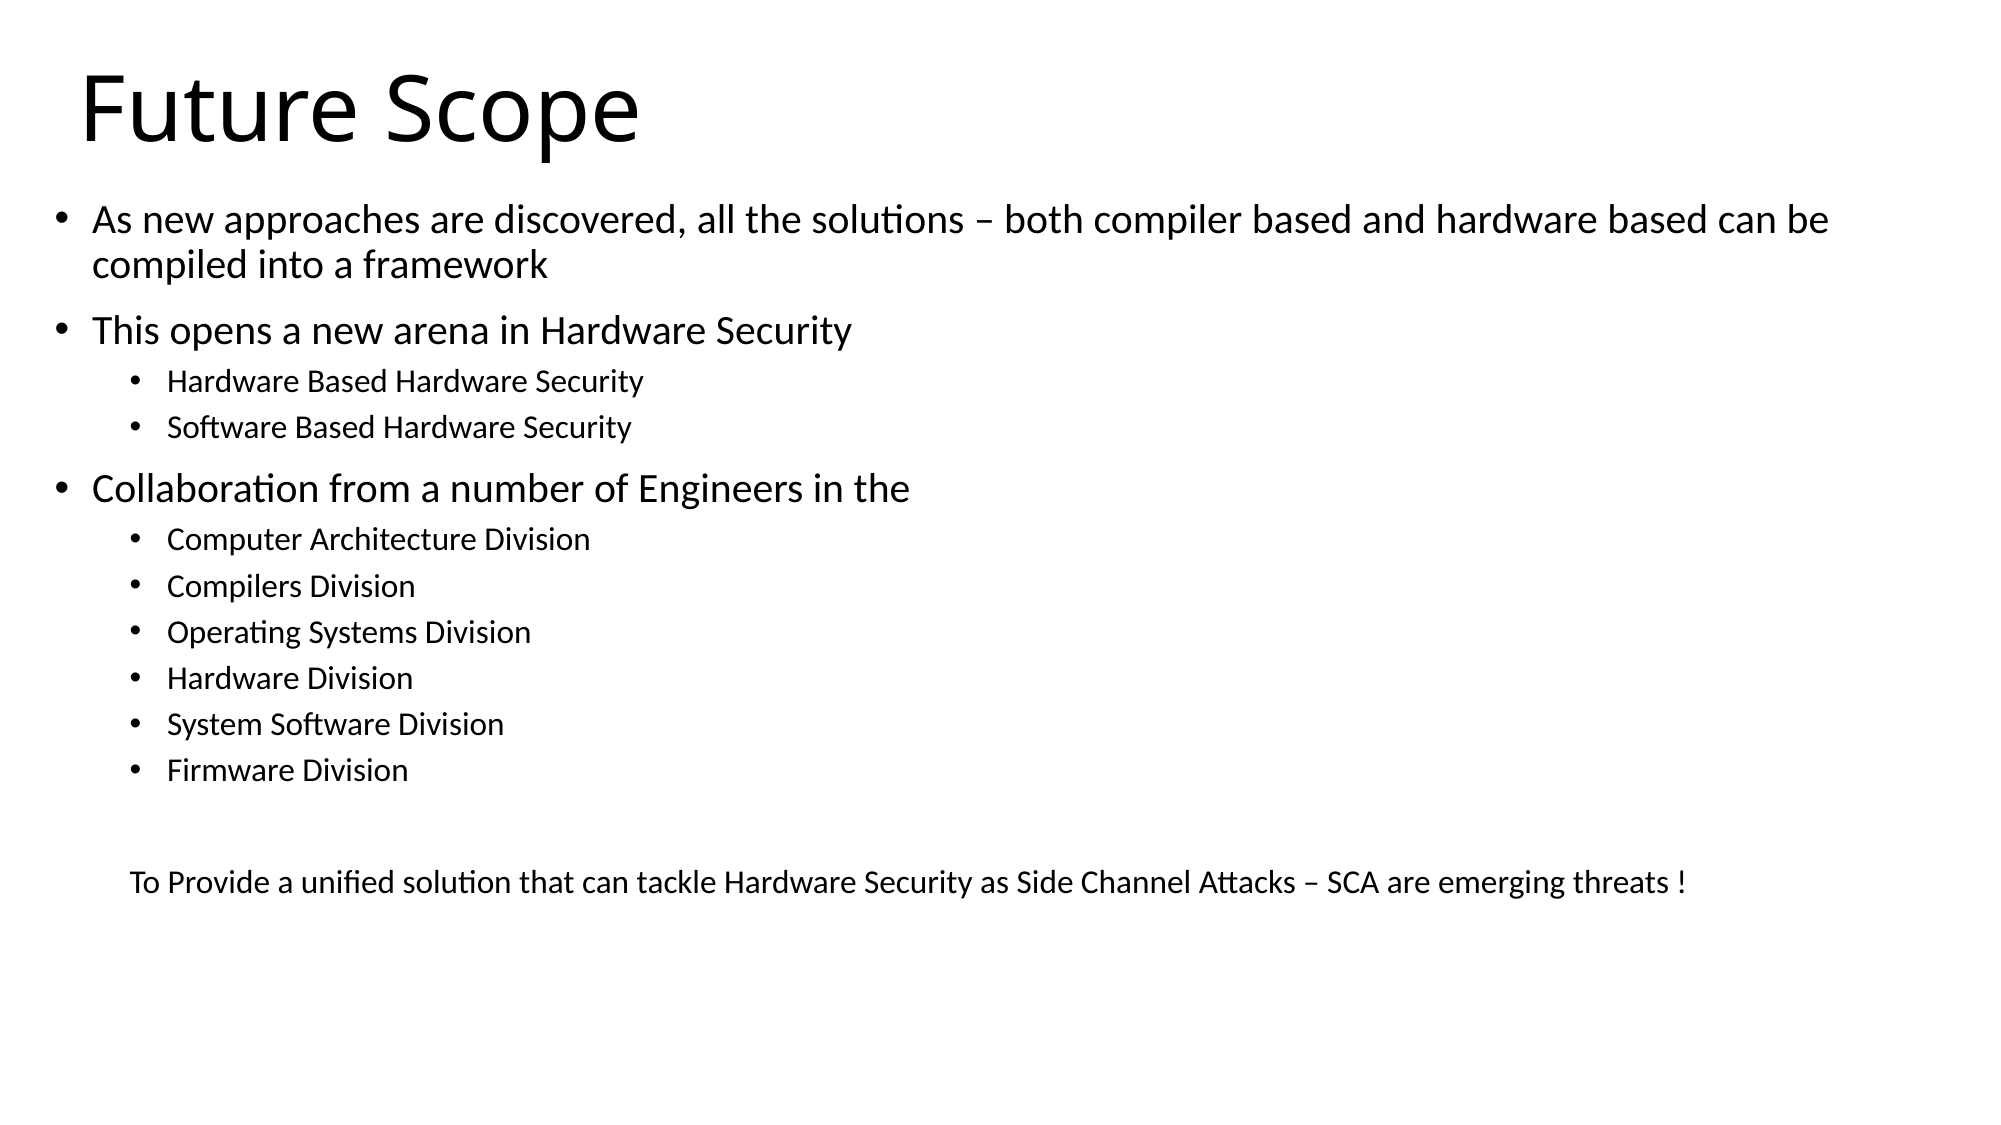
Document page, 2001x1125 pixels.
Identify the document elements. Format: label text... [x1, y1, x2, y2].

list As new approaches are discovered, all the solutions – both compiler based and hardware based can be compiled into a framework This opens a new arena in Hardware Security Hardware Based Hardware Security Software Based Hardware Security Collaboration from a number of Engineers in the Computer Architecture Division Compilers Division Operating Systems Division Hardware Division System Software Division Firmware Division To Provide a unified solution that can tackle Hardware Security as Side Channel Attacks – SCA are emerging threats ! [39, 189, 1863, 1014]
title Future Scope [63, 46, 1789, 177]
